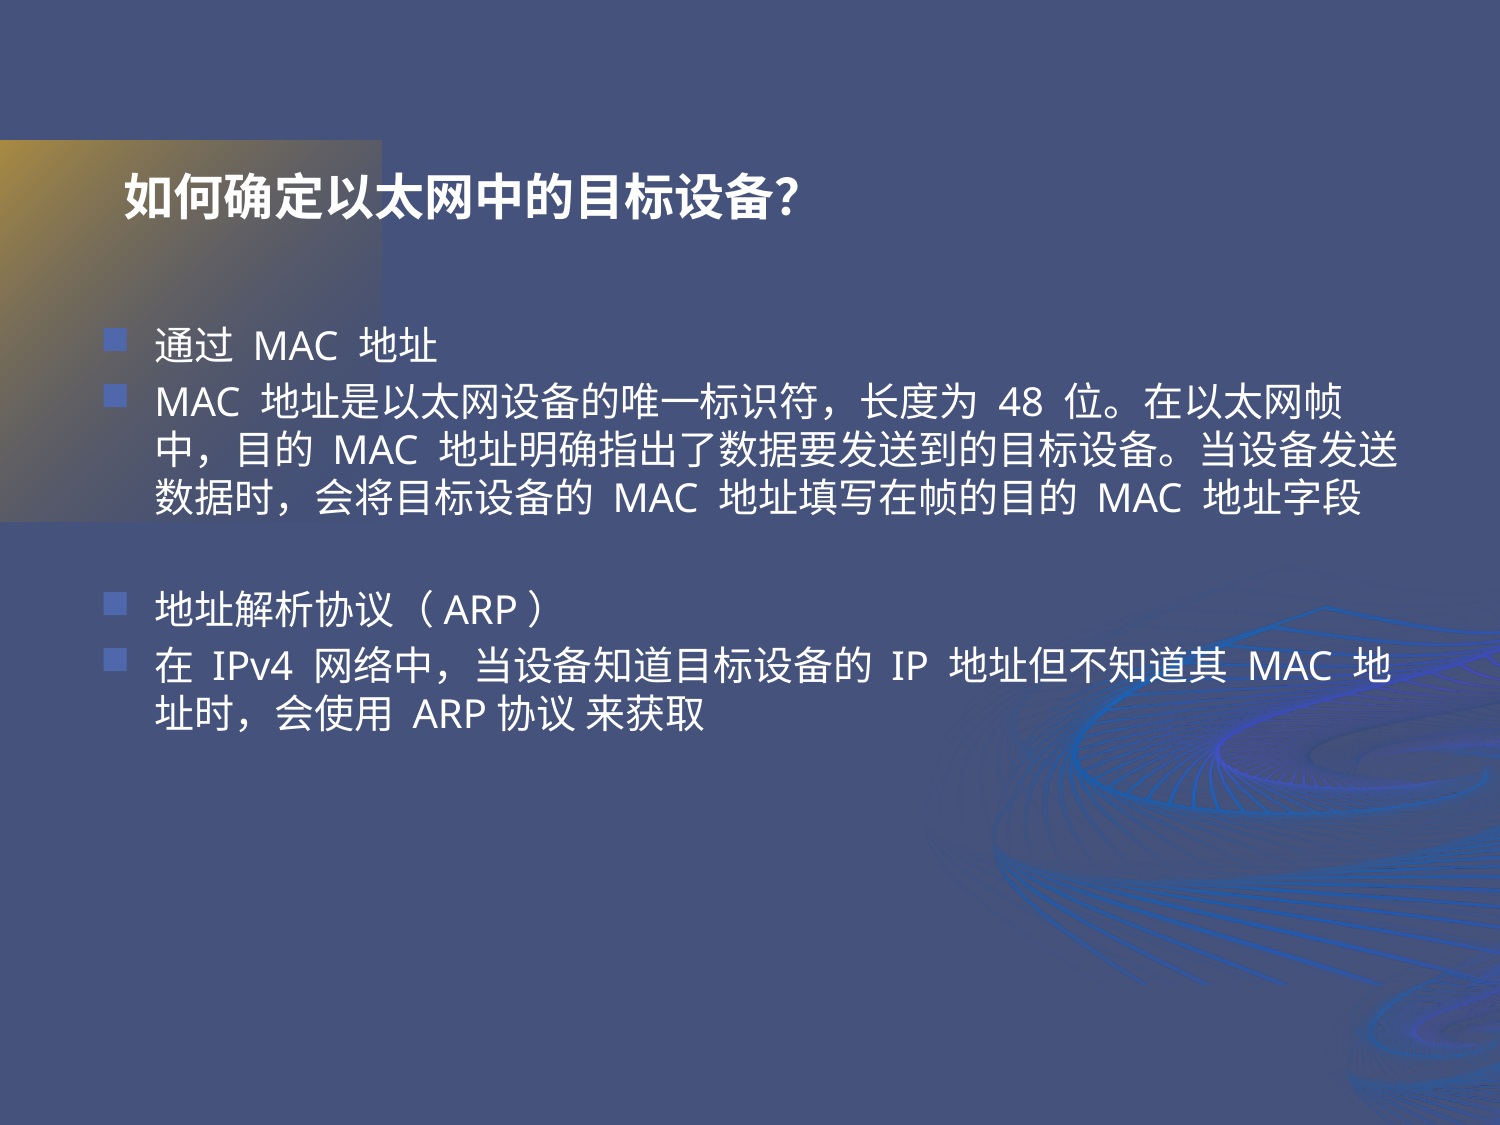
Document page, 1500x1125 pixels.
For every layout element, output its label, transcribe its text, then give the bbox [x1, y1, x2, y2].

picture [924, 547, 1500, 1125]
text_box 如何确定以太网中的目标设备？ [123, 137, 1453, 226]
text_box 通过 MAC 地址 MAC 地址是以太网设备的唯一标识符，长度为 48 位。在以太网帧中，目的 MAC 地址明确指出了数据要发送到的目标设备。当设备发送数据时，会将目标设备的 MAC 地址填写在帧的目的 MAC 地址字段 地址解析协议（ARP） 在 IPv4 网络中，当设备知道目标设备的 IP 地址但不知道其 MAC 地址时，会使用 ARP协议 来获取 [85, 313, 1415, 796]
